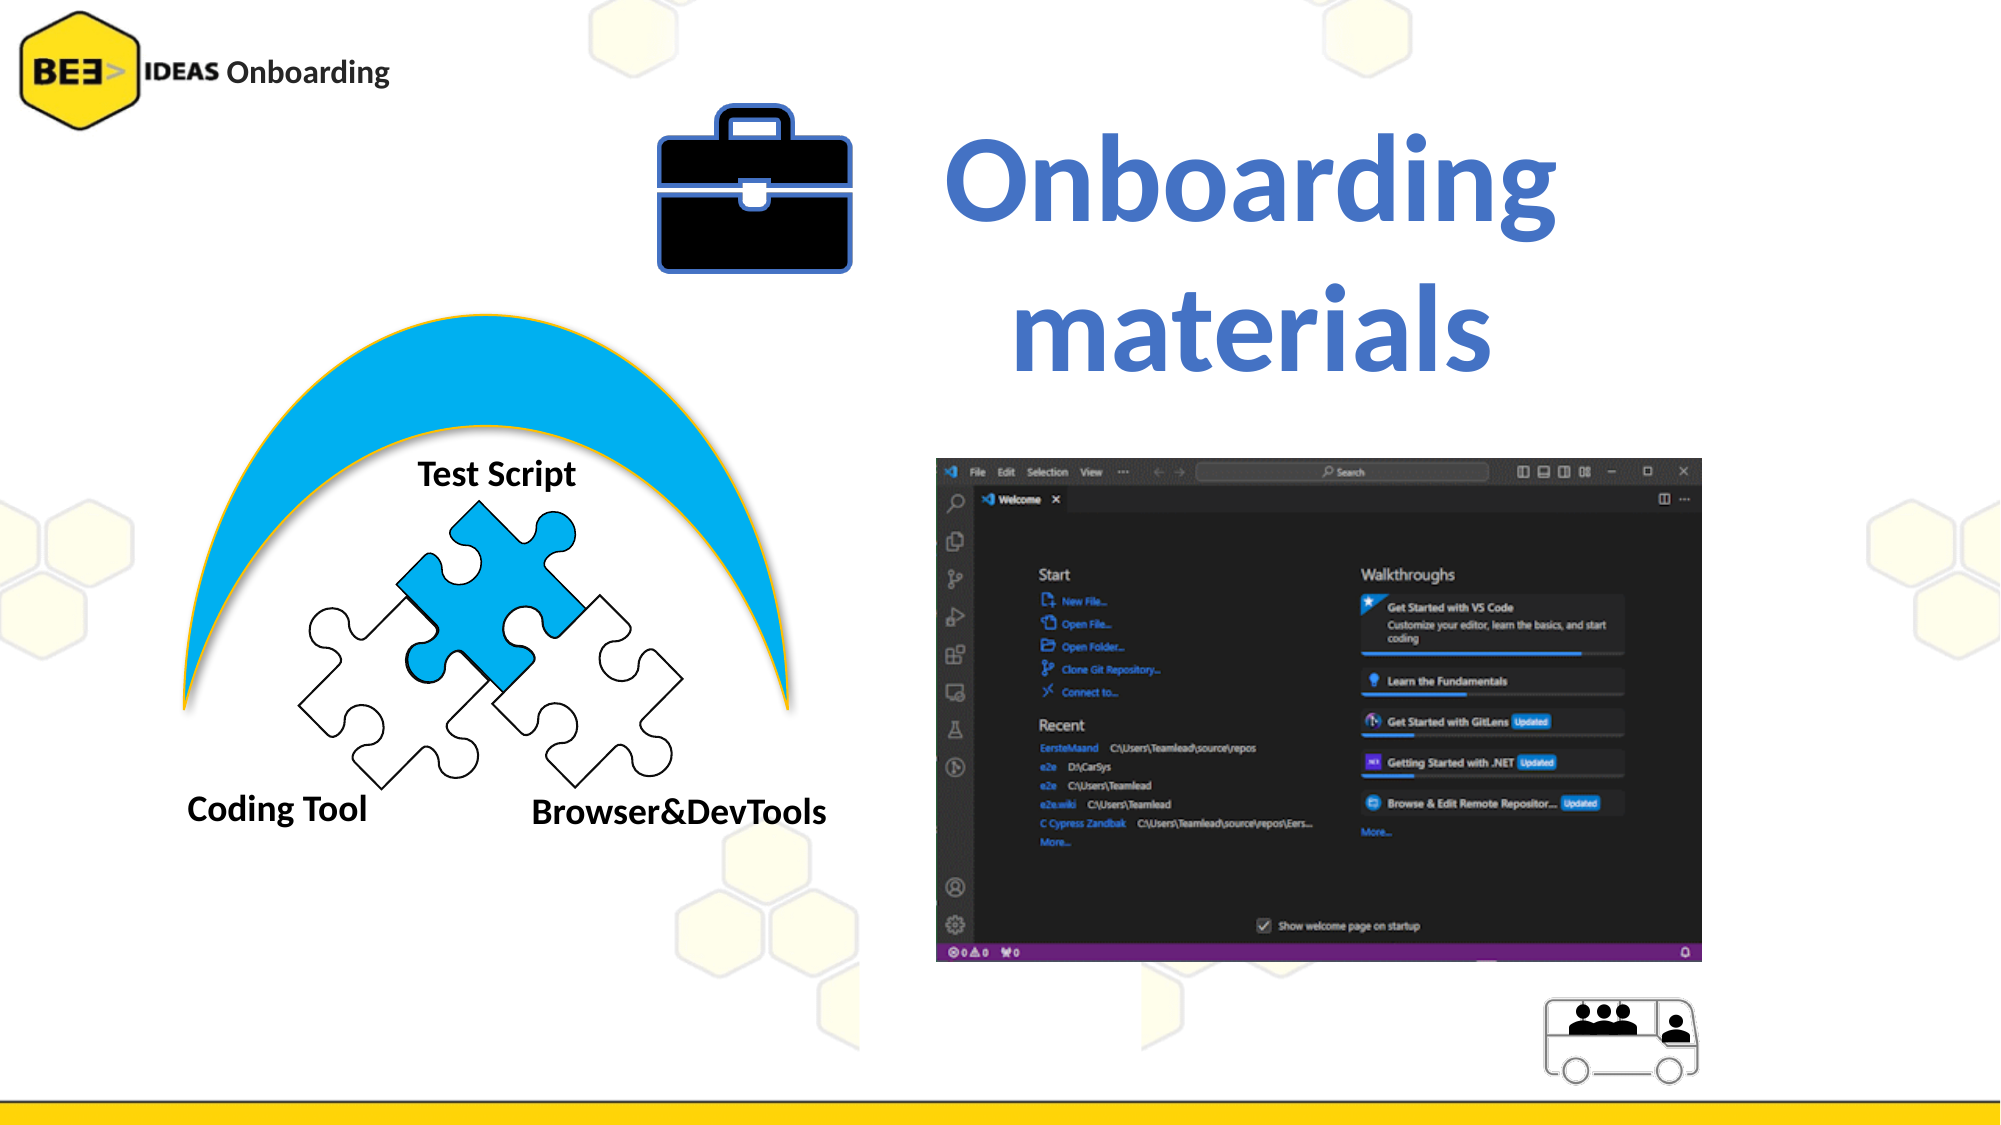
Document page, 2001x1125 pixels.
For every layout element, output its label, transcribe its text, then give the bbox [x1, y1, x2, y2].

text_box [259, 313, 712, 446]
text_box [1537, 956, 1706, 1125]
picture [0, 0, 2001, 1125]
text_box Onboarding [211, 42, 445, 98]
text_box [171, 446, 829, 838]
text_box Onboarding materials [895, 89, 1608, 404]
